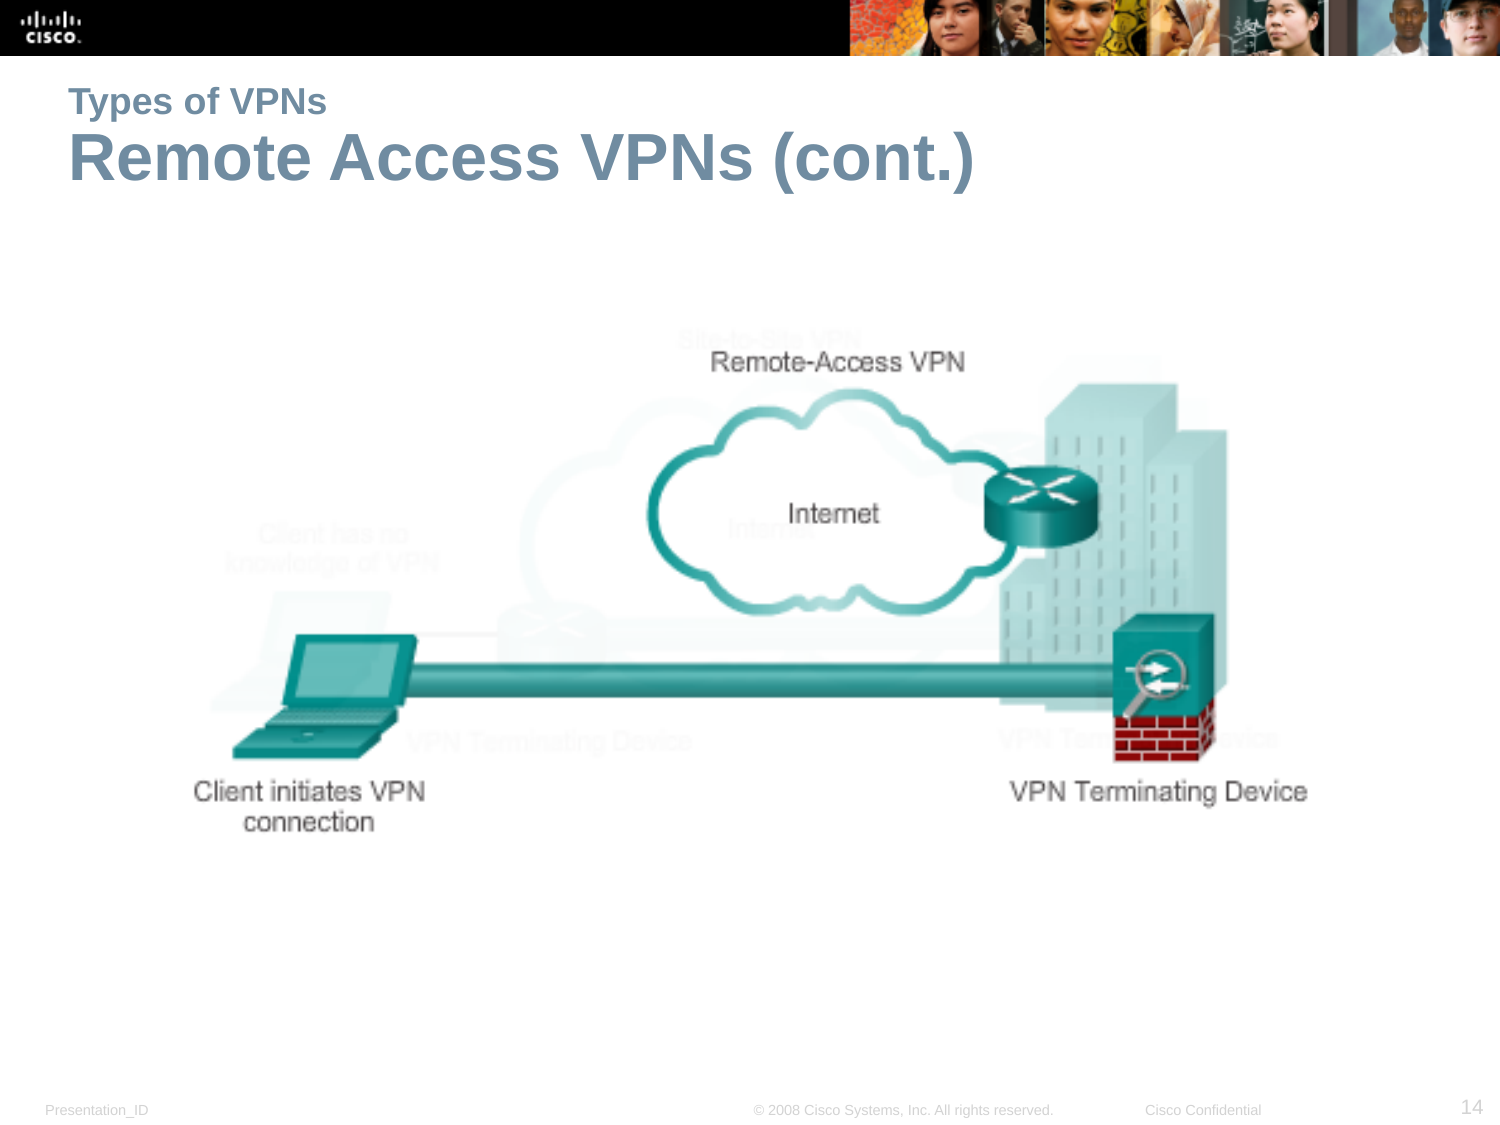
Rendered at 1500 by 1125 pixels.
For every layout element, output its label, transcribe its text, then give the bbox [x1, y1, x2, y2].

picture [150, 289, 1434, 908]
title Types of VPNs Remote Access VPNs (cont.) [54, 64, 1391, 202]
picture [0, 0, 1500, 56]
